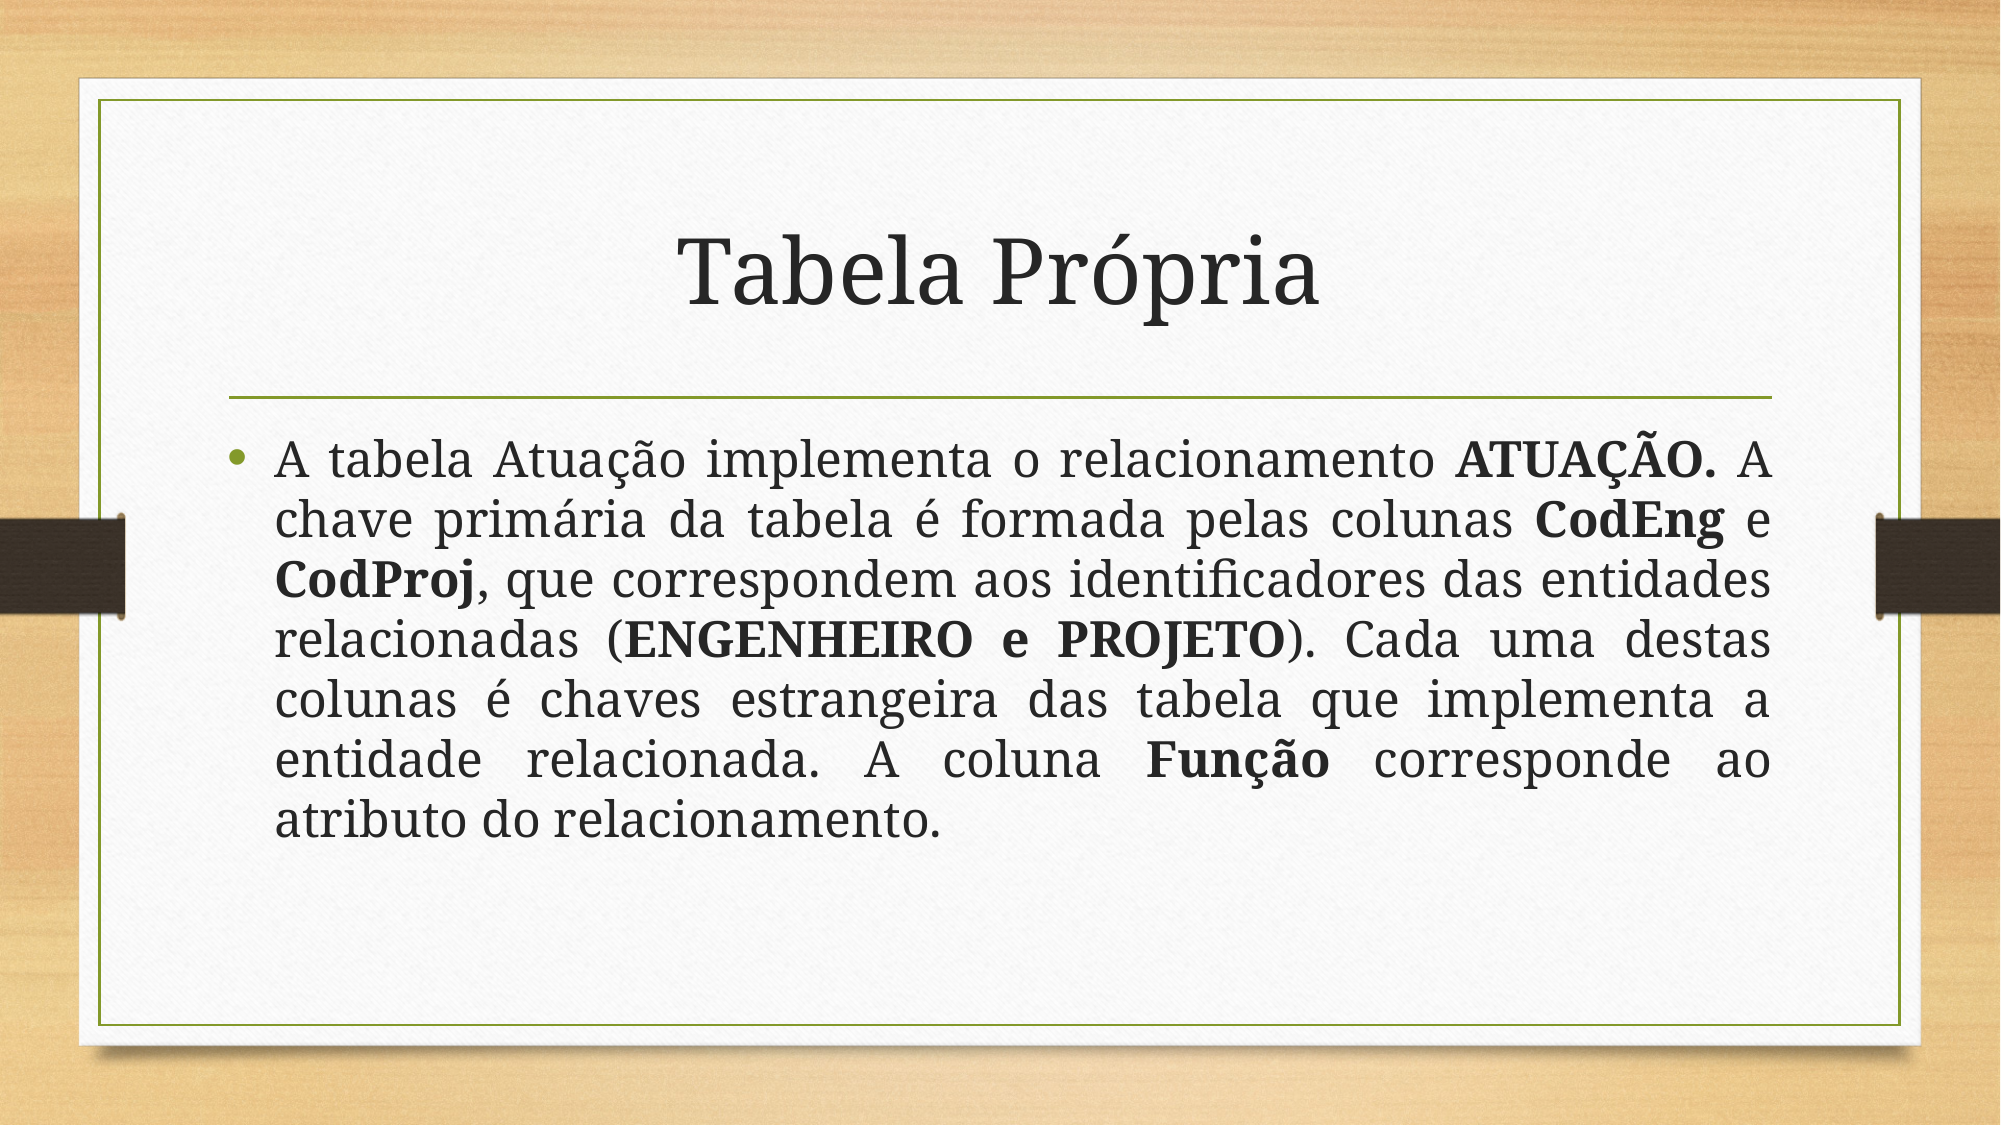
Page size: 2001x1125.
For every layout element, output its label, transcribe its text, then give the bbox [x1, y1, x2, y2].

picture [0, 0, 2001, 1125]
list A tabela Atuação implementa o relacionamento ATUAÇÃO. A chave primária da tabela é formada pelas colunas CodEng e CodProj, que correspondem aos identificadores das entidades relacionadas (ENGENHEIRO e PROJETO). Cada uma destas colunas é chaves estrangeira das tabela que implementa a entidade relacionada. A coluna Função corresponde ao atributo do relacionamento. [212, 419, 1788, 964]
title Tabela Própria [212, 161, 1788, 375]
